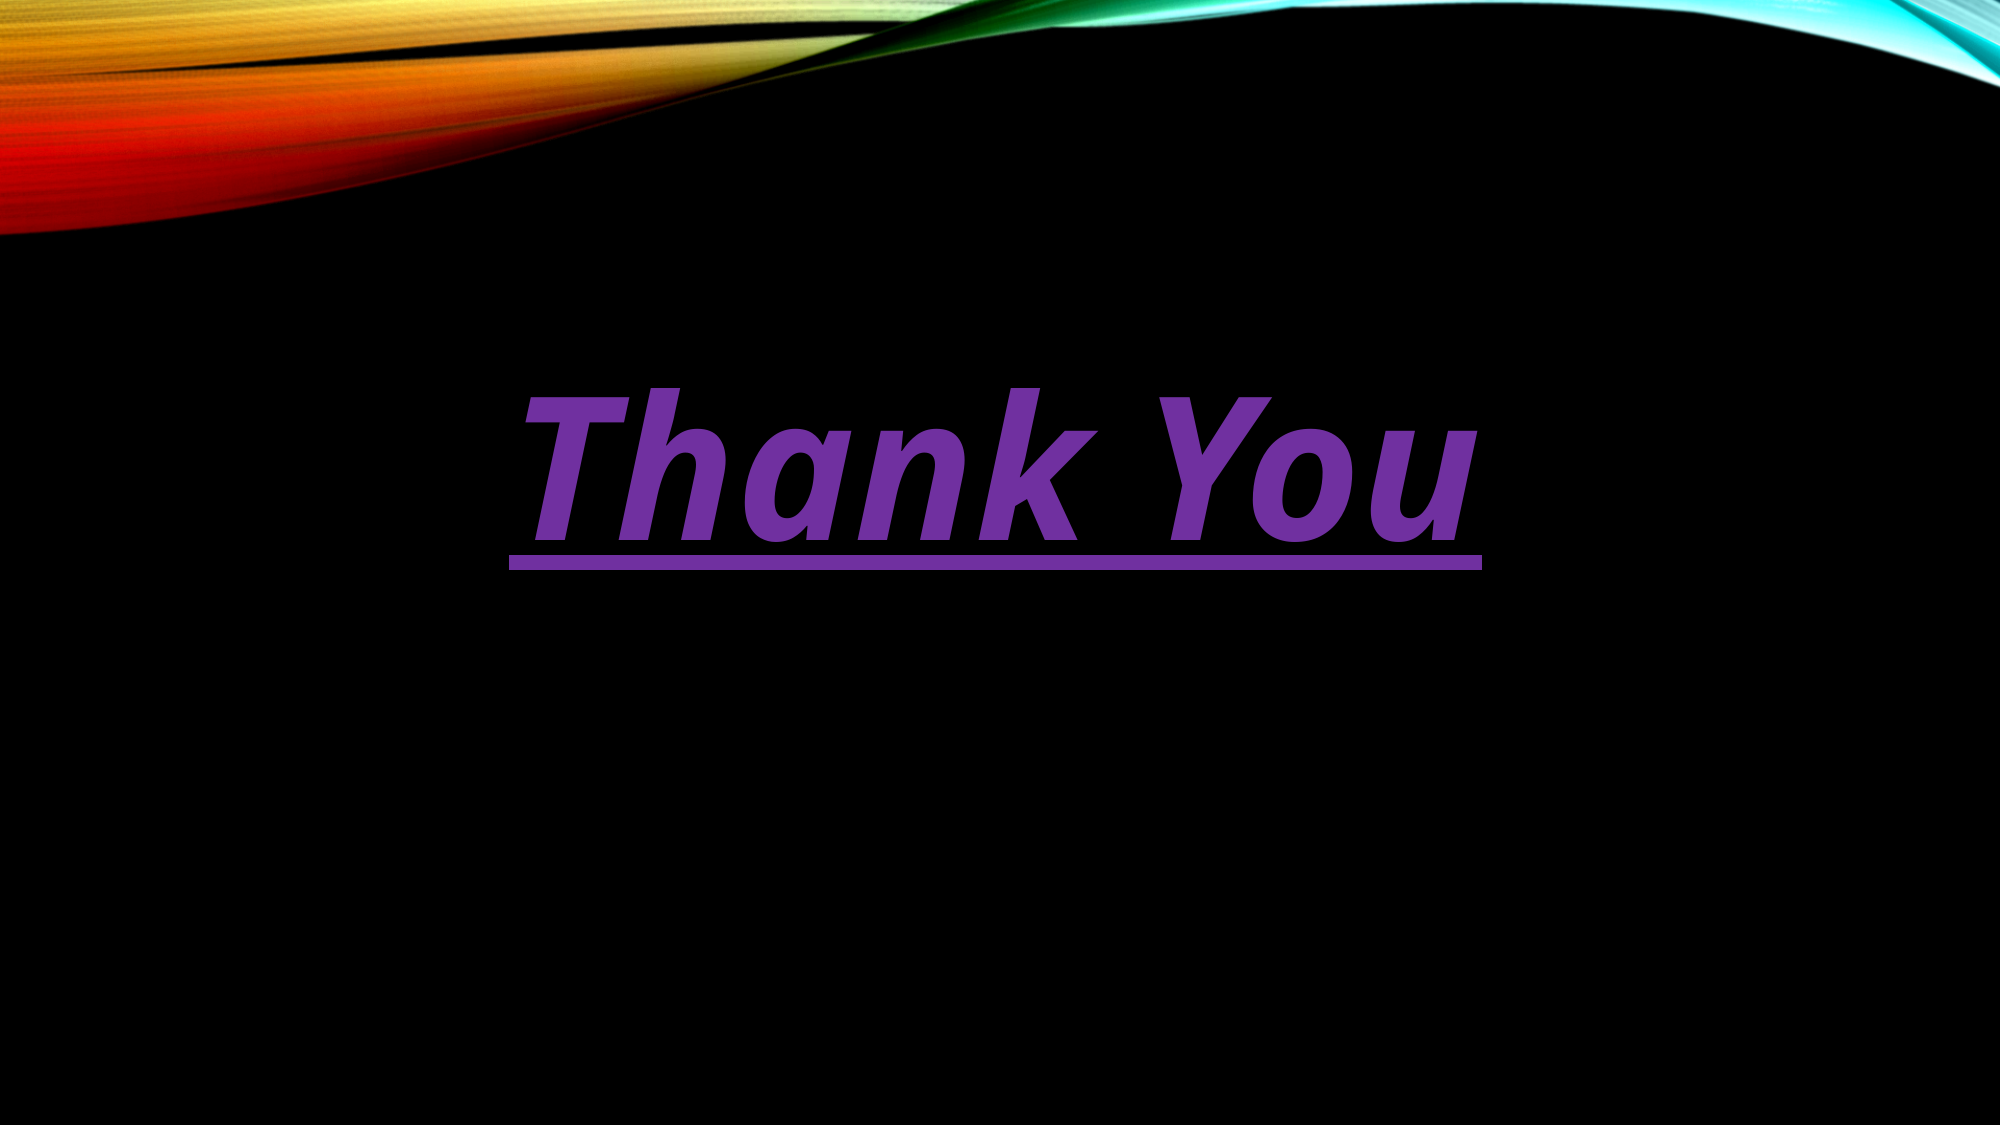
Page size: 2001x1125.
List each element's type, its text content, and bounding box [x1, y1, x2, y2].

picture [0, 0, 2000, 237]
list Thank You [494, 360, 1888, 1021]
